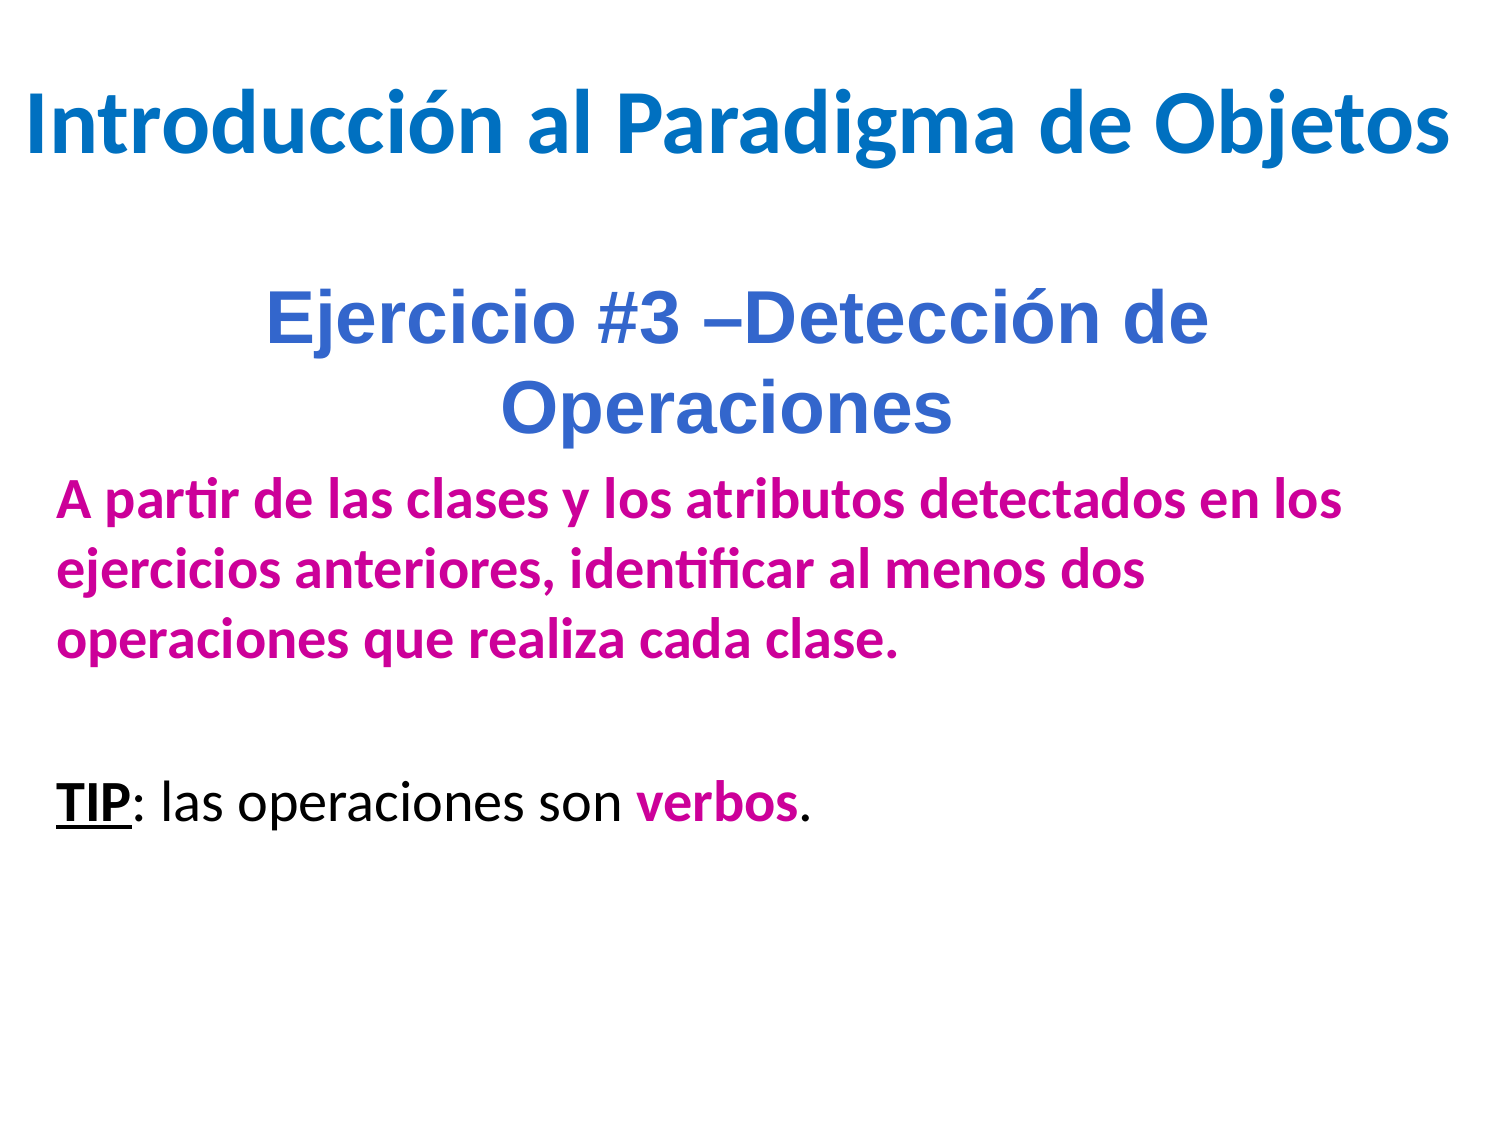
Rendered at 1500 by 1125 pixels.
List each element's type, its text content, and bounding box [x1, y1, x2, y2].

subtitle Ejercicio #3 –Detección de Operaciones A partir de las clases y los atributos detectados en los ejercicios anteriores, identificar al menos dos operaciones que realiza cada clase. TIP: las operaciones son verbos. [41, 216, 1436, 885]
text_box Introducción al Paradigma de Objetos [9, 54, 1469, 180]
